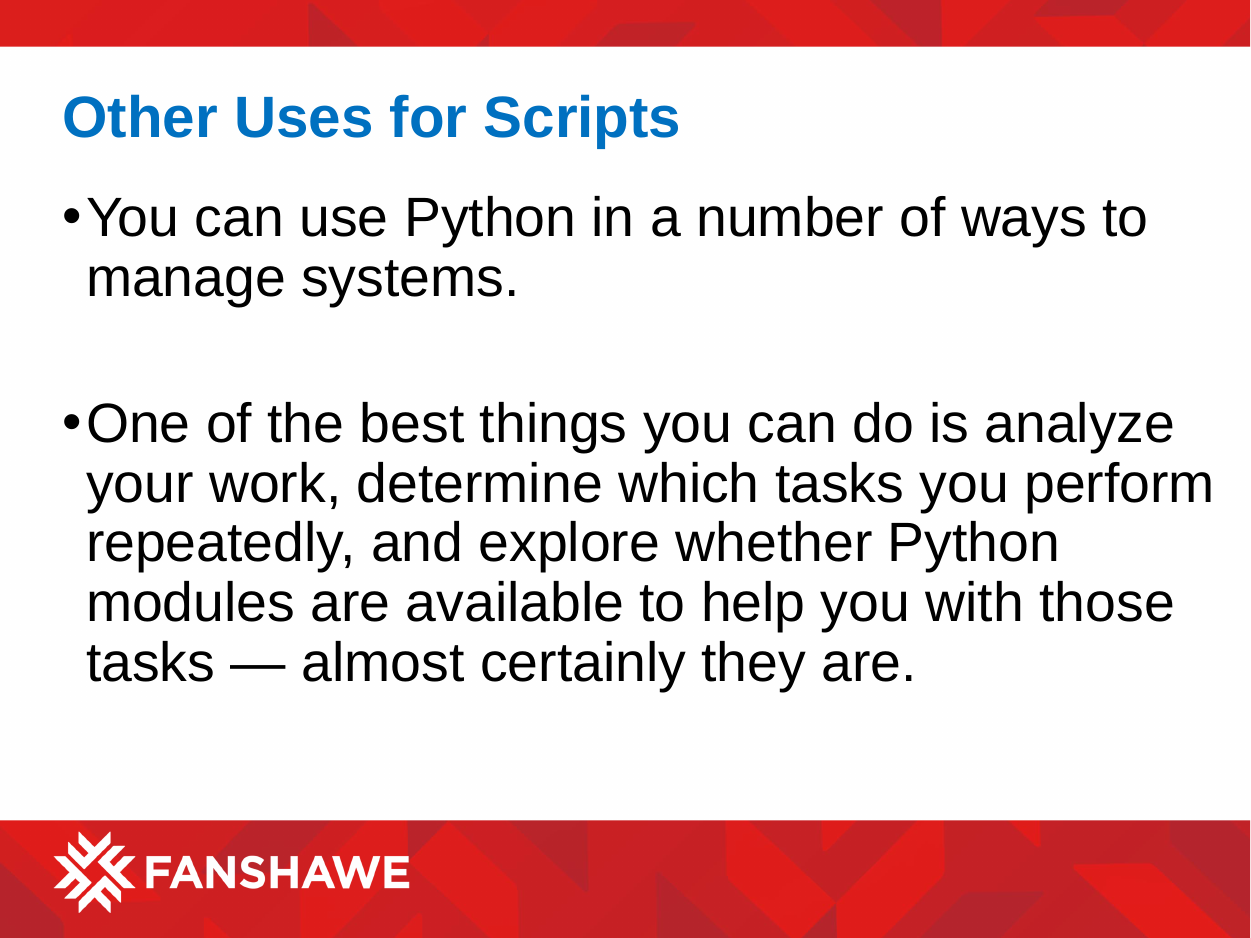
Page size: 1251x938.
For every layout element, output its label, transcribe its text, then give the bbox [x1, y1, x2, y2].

list You can use Python in a number of ways to manage systems. One of the best things you can do is analyze your work, determine which tasks you perform repeatedly, and explore whether Python modules are available to help you with those tasks — almost certainly they are. [47, 180, 1233, 857]
picture [0, 0, 1251, 938]
title Other Uses for Scripts [47, 80, 1164, 156]
